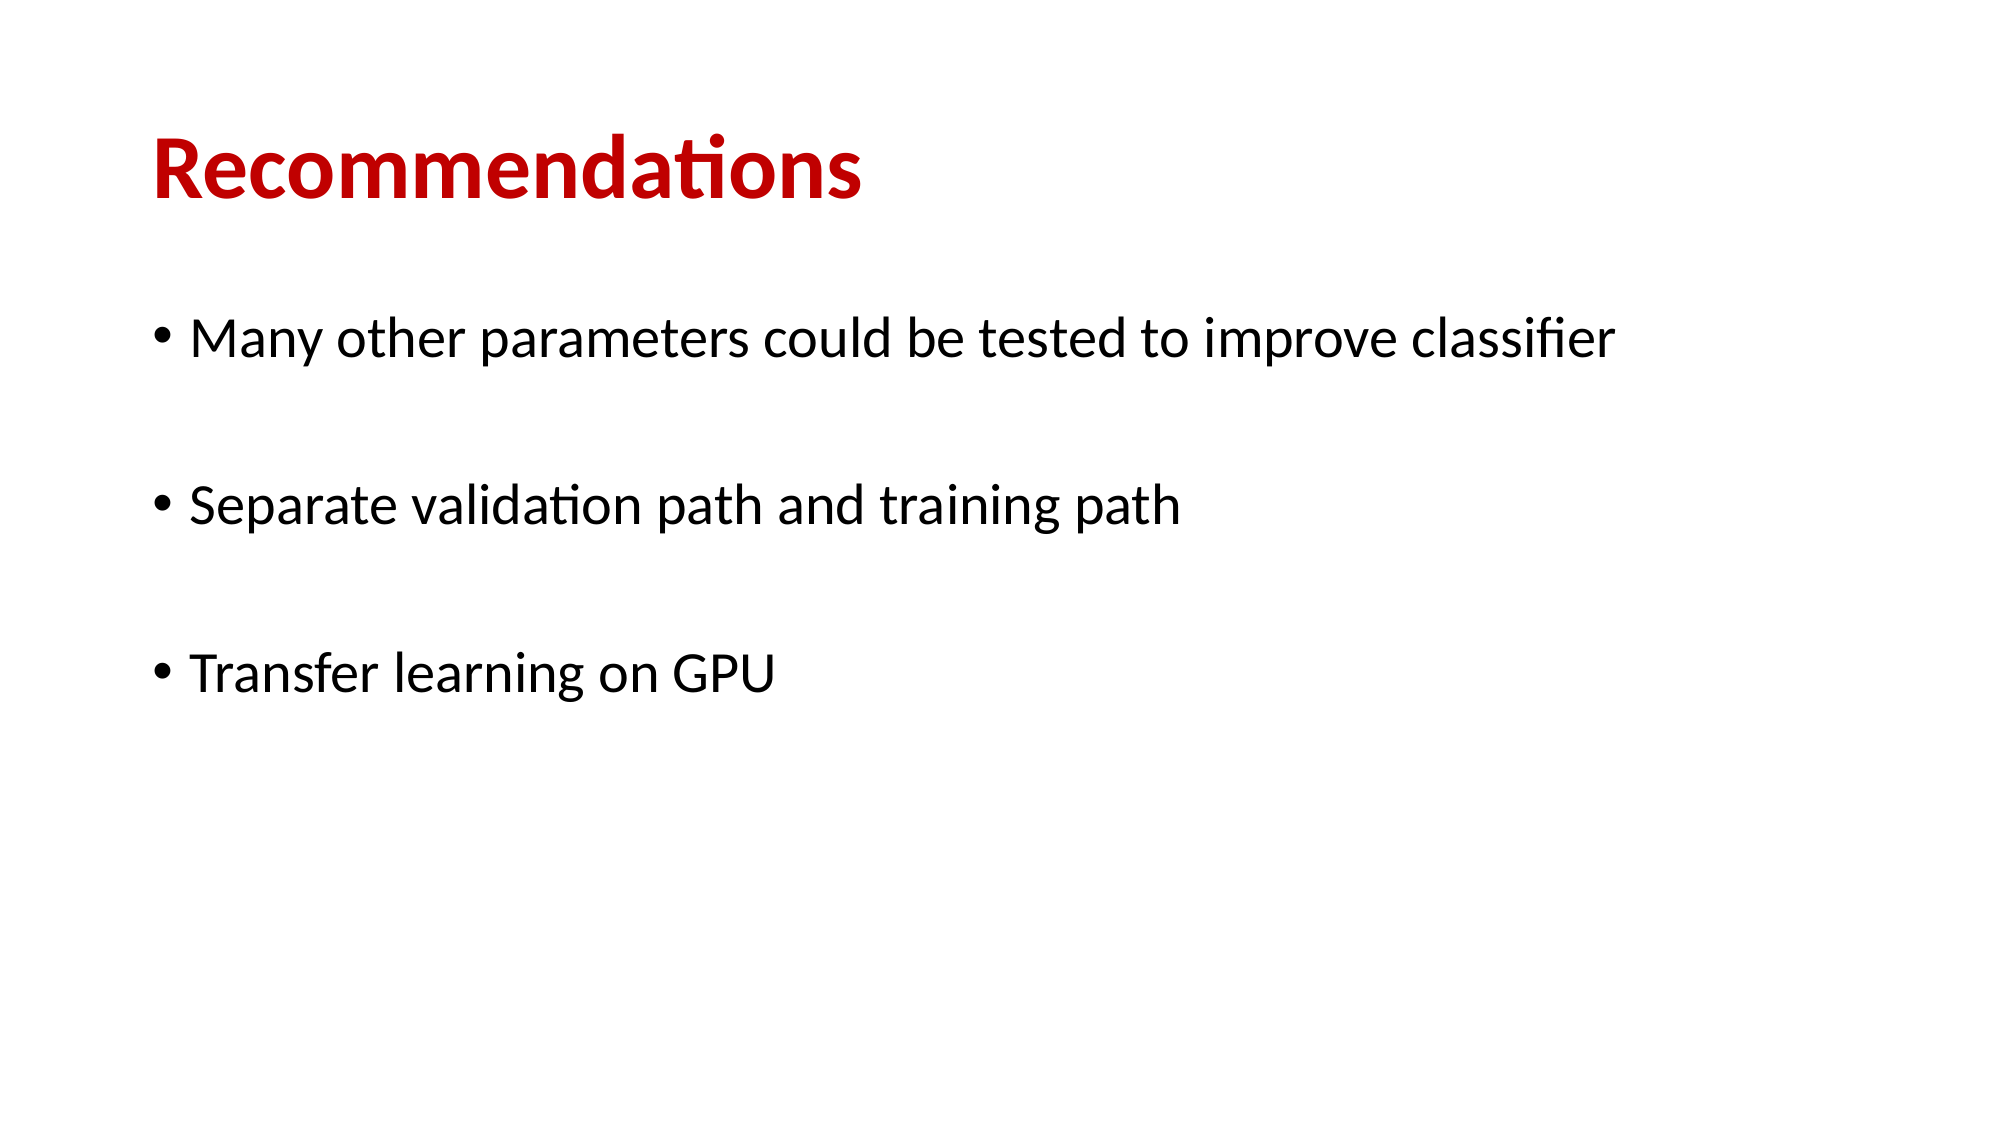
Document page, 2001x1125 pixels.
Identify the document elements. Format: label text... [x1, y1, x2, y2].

title Recommendations [137, 59, 1863, 278]
list Many other parameters could be tested to improve classifier Separate validation path and training path Transfer learning on GPU [137, 299, 1863, 1014]
